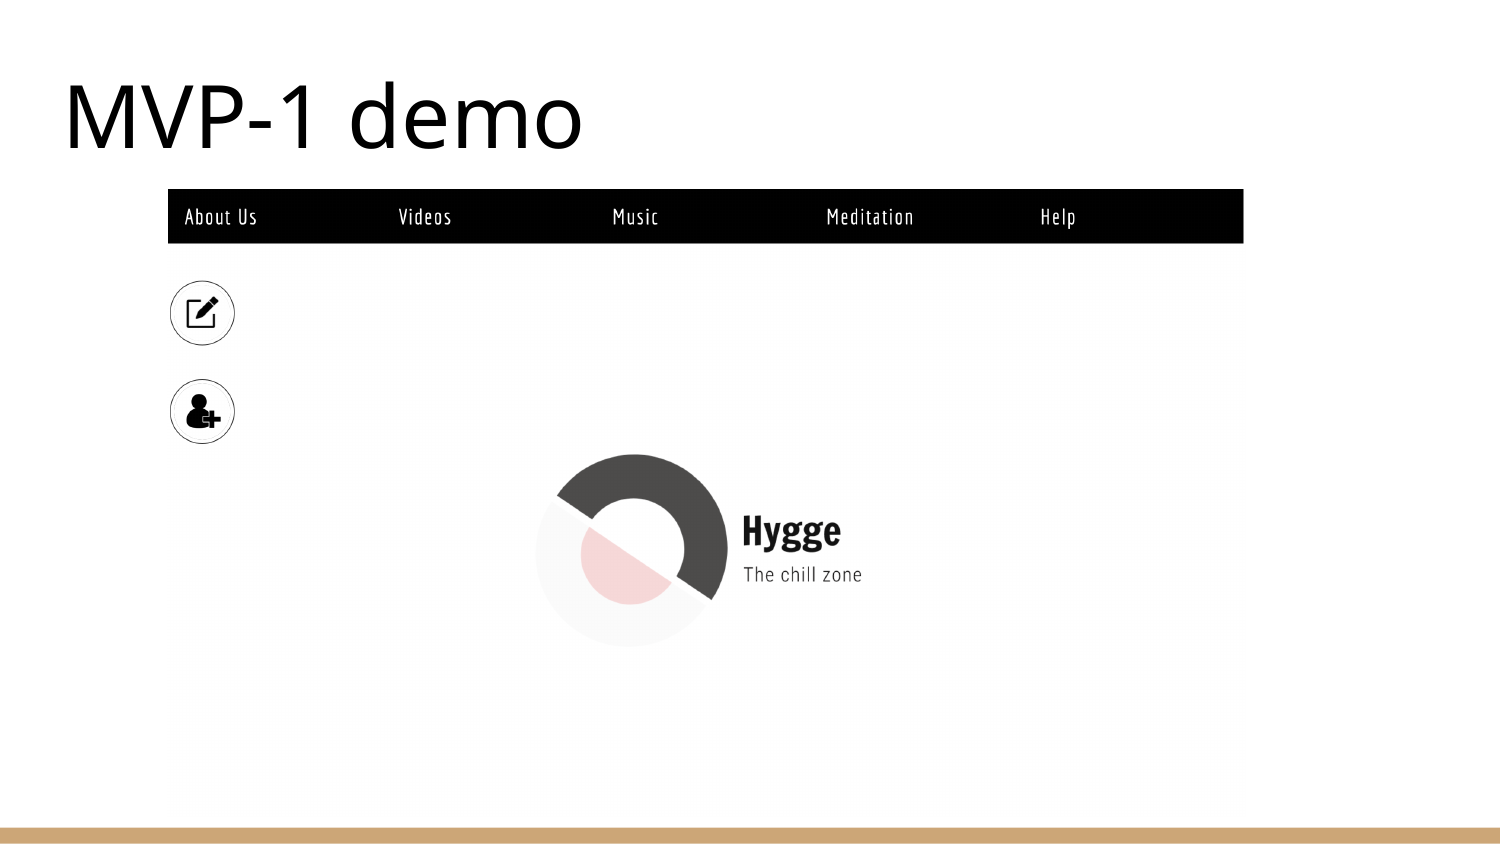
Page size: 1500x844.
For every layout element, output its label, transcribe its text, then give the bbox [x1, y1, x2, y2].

title MVP-1 demo [51, 51, 1449, 189]
picture [167, 187, 1246, 818]
